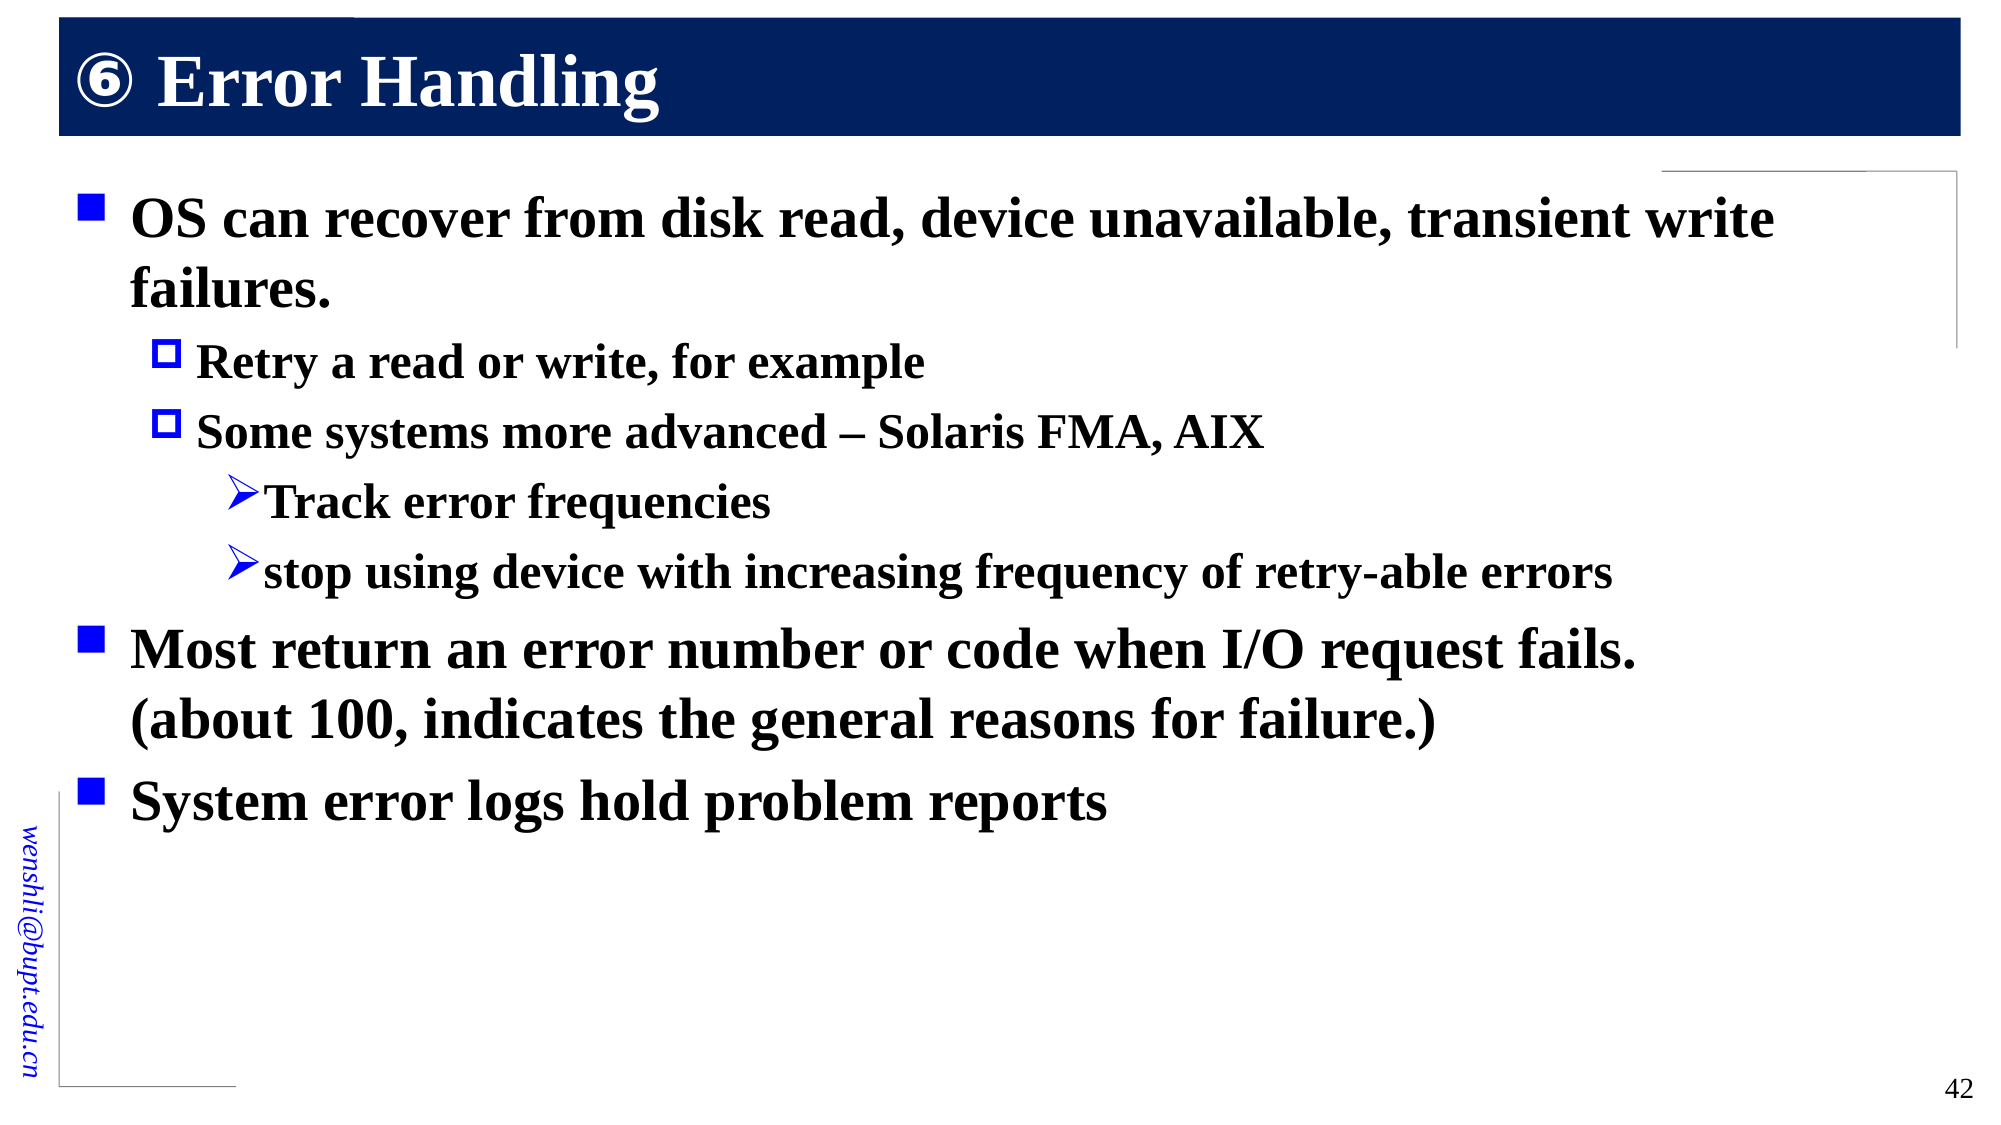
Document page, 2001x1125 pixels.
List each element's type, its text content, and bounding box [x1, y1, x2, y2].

title ⑥ Error Handling [58, 17, 1961, 137]
list OS can recover from disk read, device unavailable, transient write failures. Retry a read or write, for example Some systems more advanced – Solaris FMA, AIX Track error frequencies stop using device with increasing frequency of retry-able errors Most return an error number or code when I/O request fails. (about 100, indicates the general reasons for failure.) System error logs hold problem reports [59, 171, 1955, 1087]
text_box 42 [1822, 1062, 1990, 1117]
